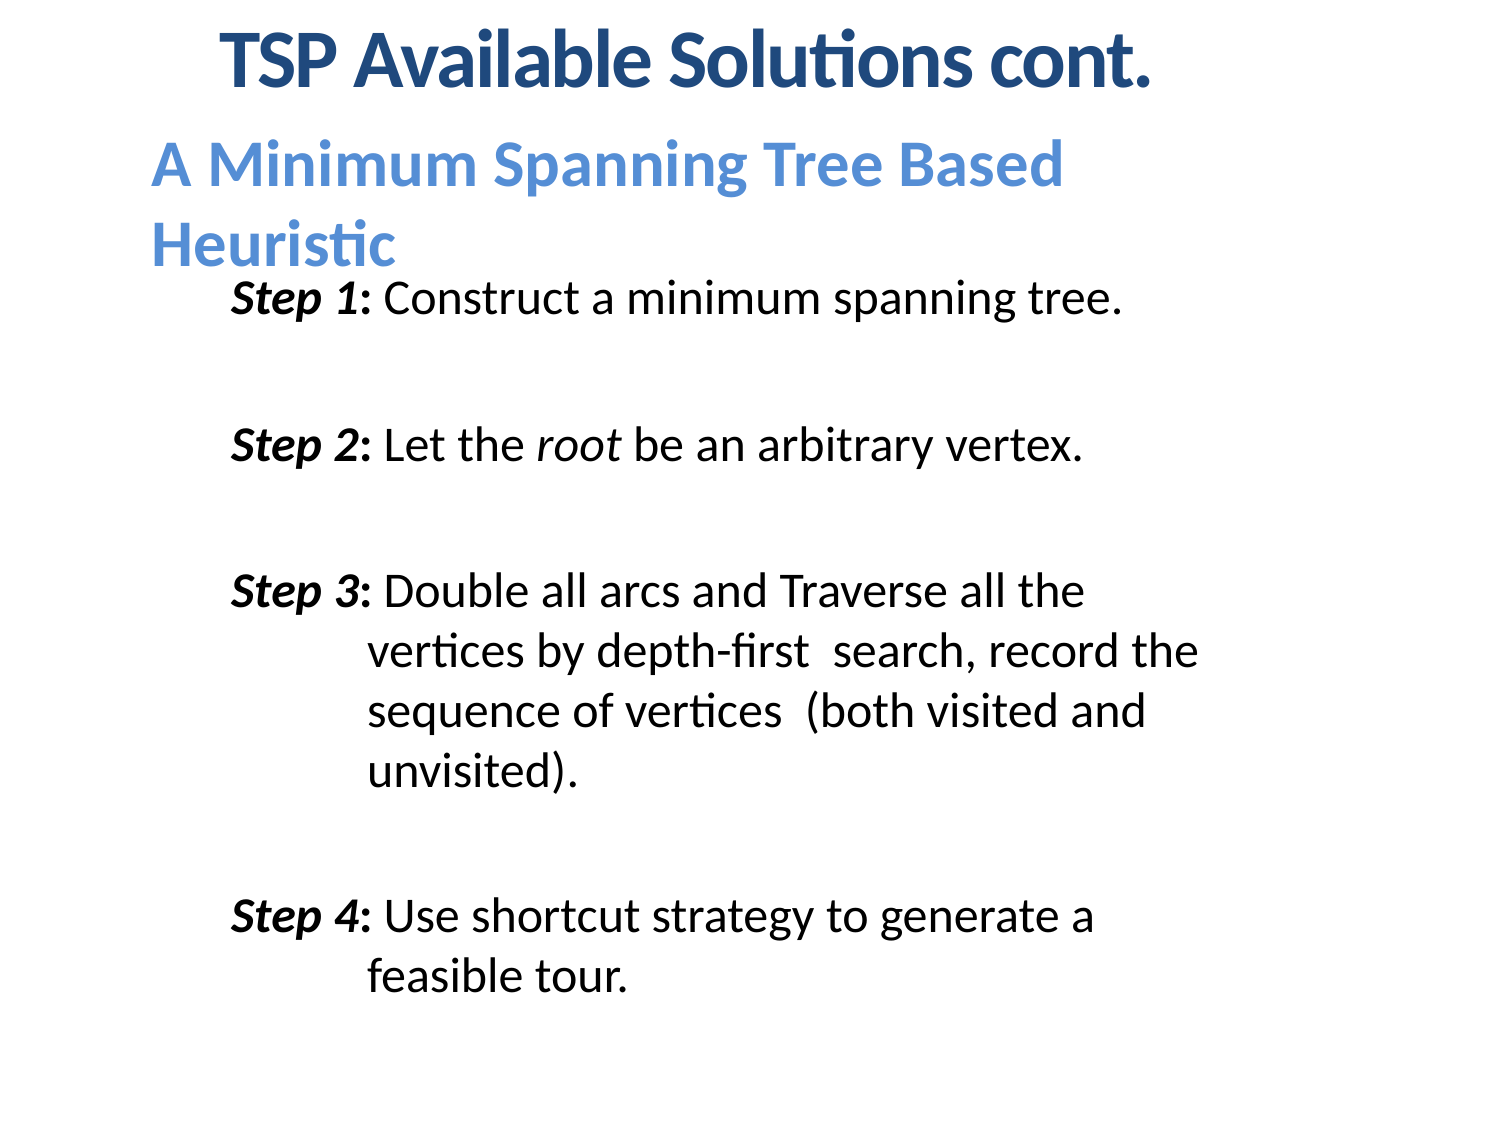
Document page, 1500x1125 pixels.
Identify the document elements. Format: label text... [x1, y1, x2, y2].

text_box TSP Available Solutions cont. [99, 24, 1275, 163]
text_box A Minimum Spanning Tree Based Heuristic [150, 117, 1325, 233]
text_box Step 1: Construct a minimum spanning tree. Step 2: Let the root be an arbitrary vertex. Step 3: Double all arcs and Traverse all the vertices by depth-first search, record the sequence of vertices (both visited and unvisited). Step 4: Use shortcut strategy to generate a feasible tour. [229, 249, 1249, 1050]
